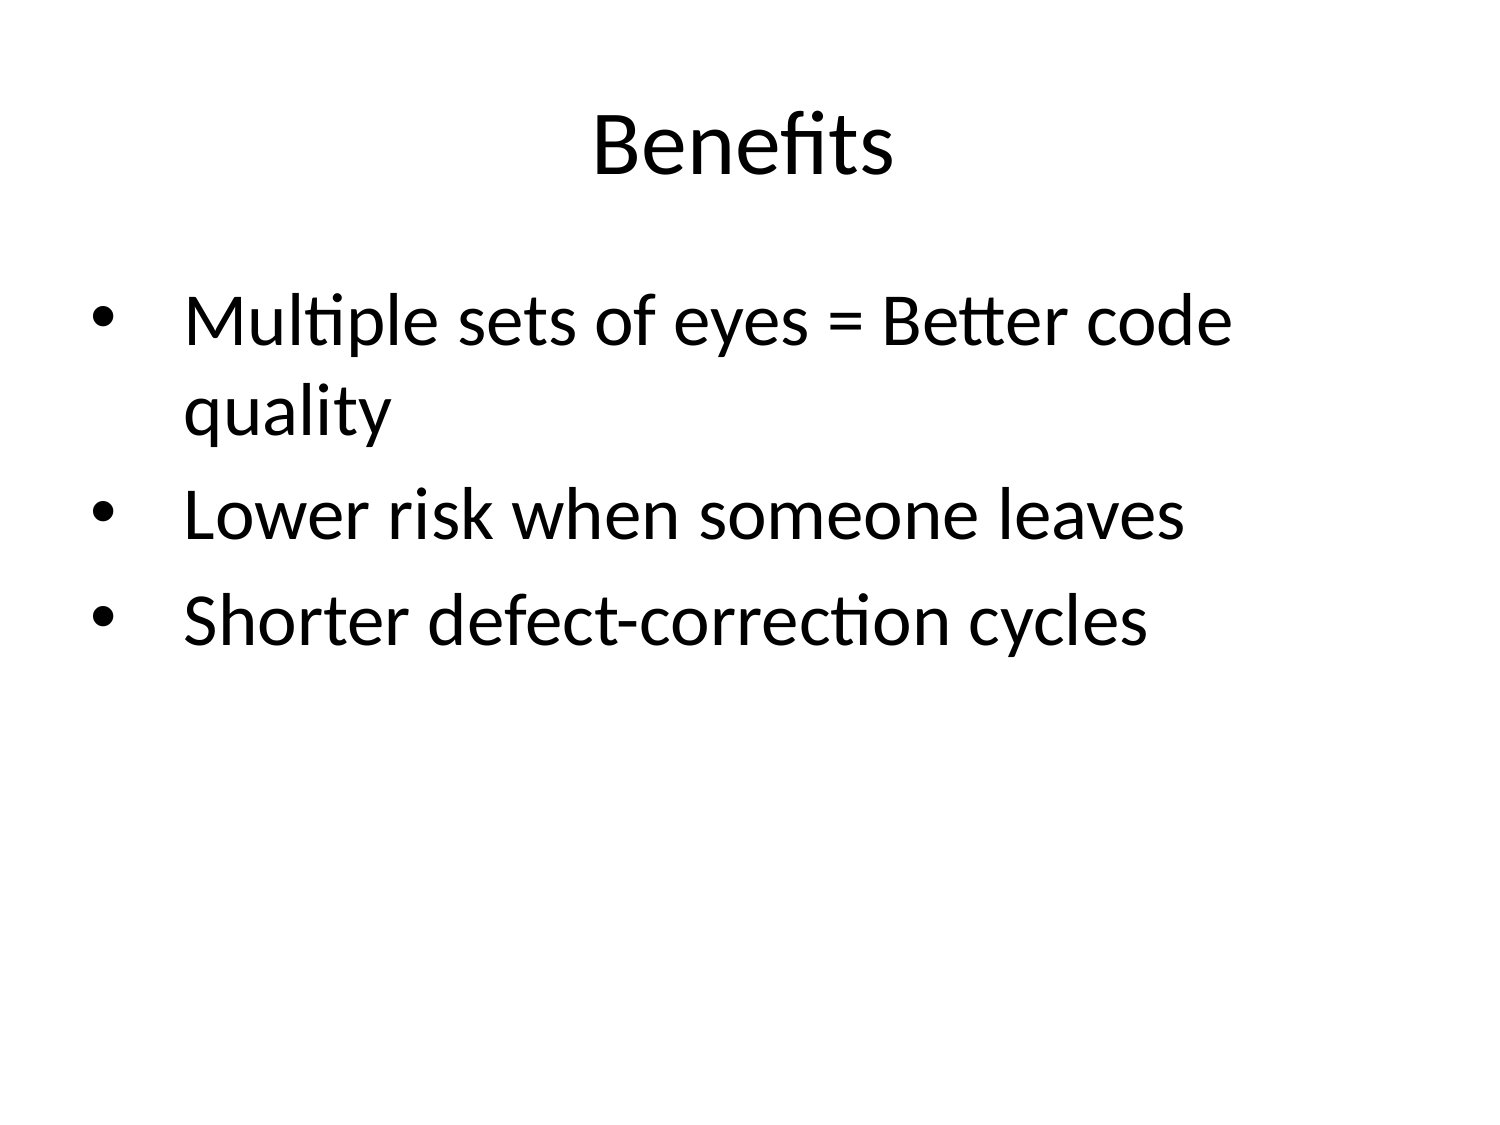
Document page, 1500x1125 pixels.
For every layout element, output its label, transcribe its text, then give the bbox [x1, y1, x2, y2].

title Benefits [75, 25, 1413, 250]
list Multiple sets of eyes = Better code quality Lower risk when someone leaves Shorter defect-correction cycles [75, 262, 1425, 1005]
